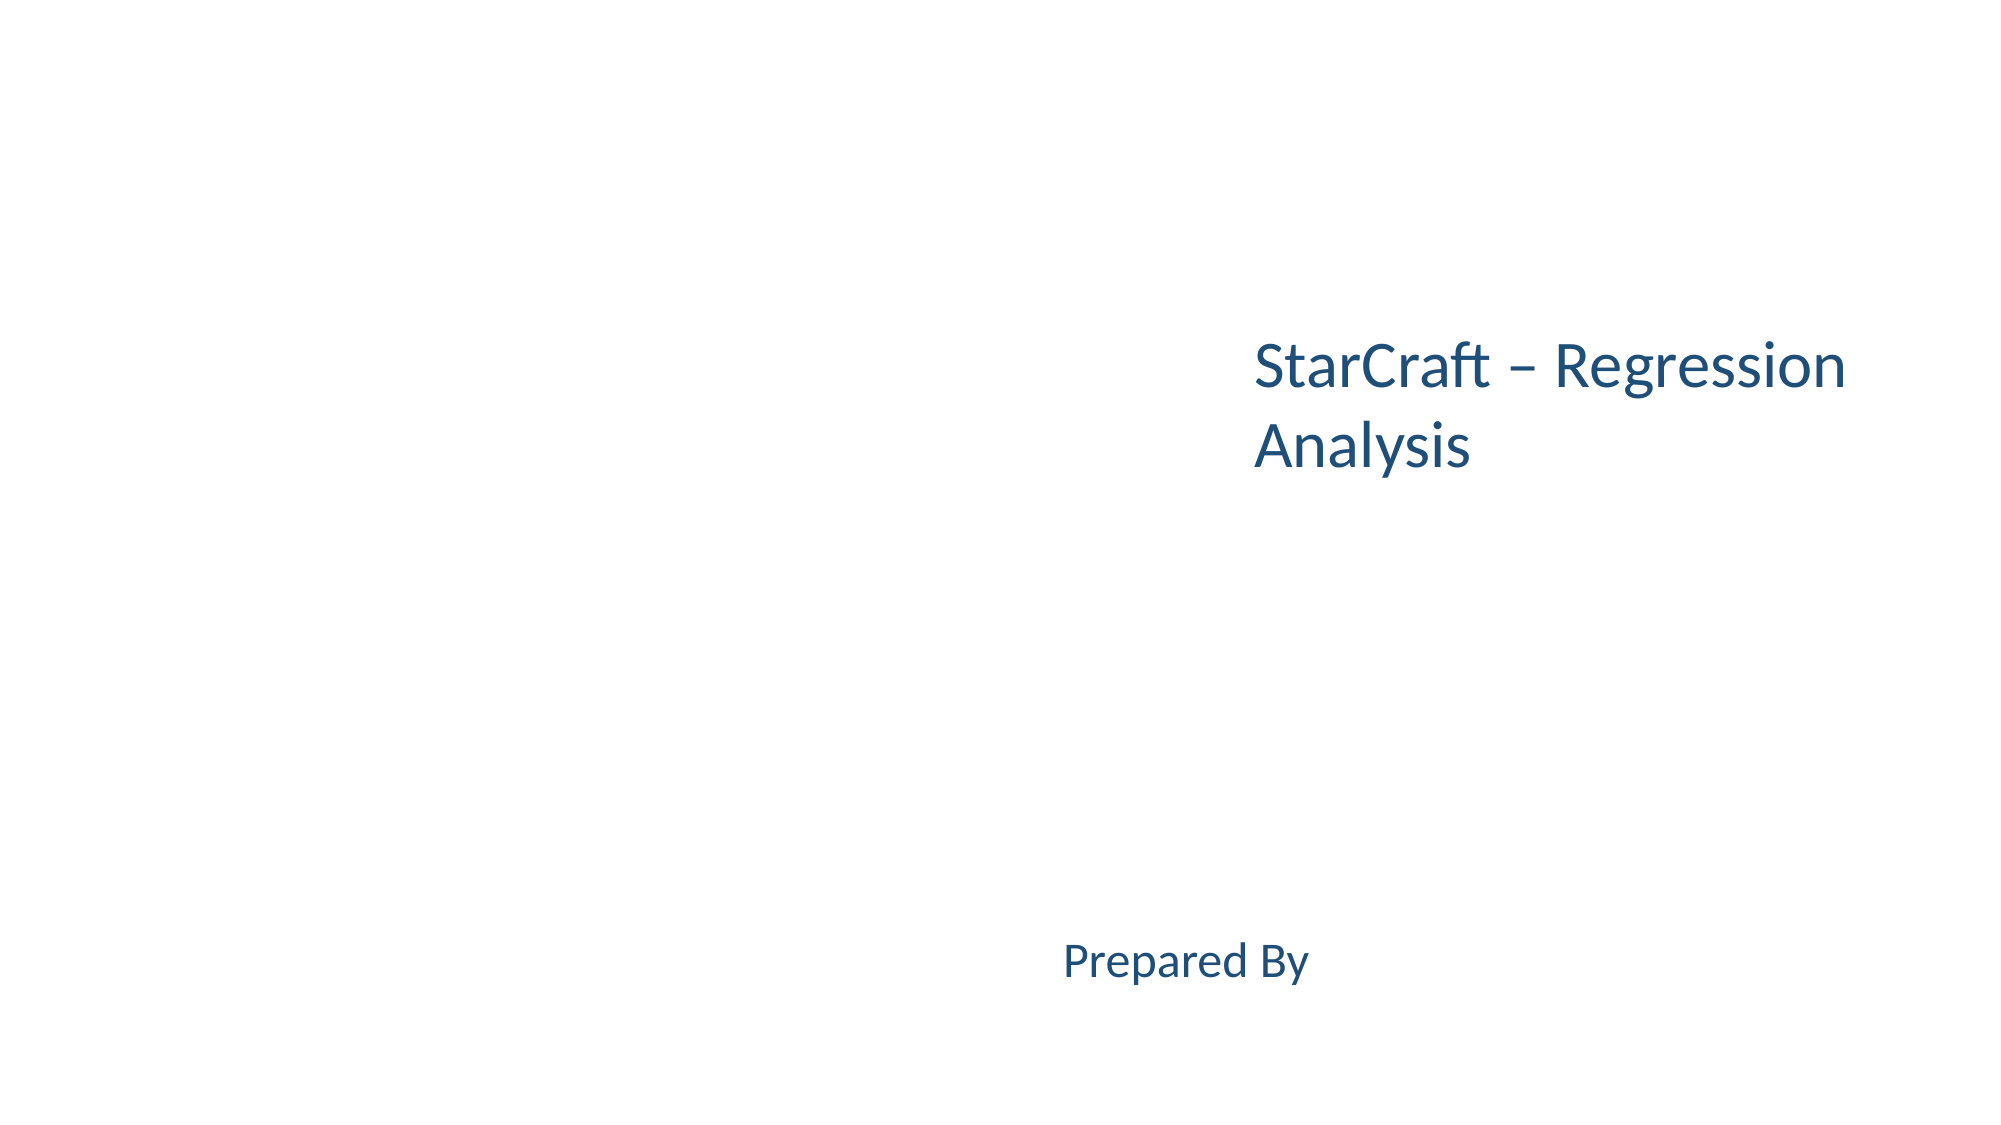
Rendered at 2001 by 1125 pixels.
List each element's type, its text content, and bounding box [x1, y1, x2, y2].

text_box Prepared By [1048, 920, 1973, 996]
text_box StarCraft – Regression Analysis [1239, 313, 1973, 489]
